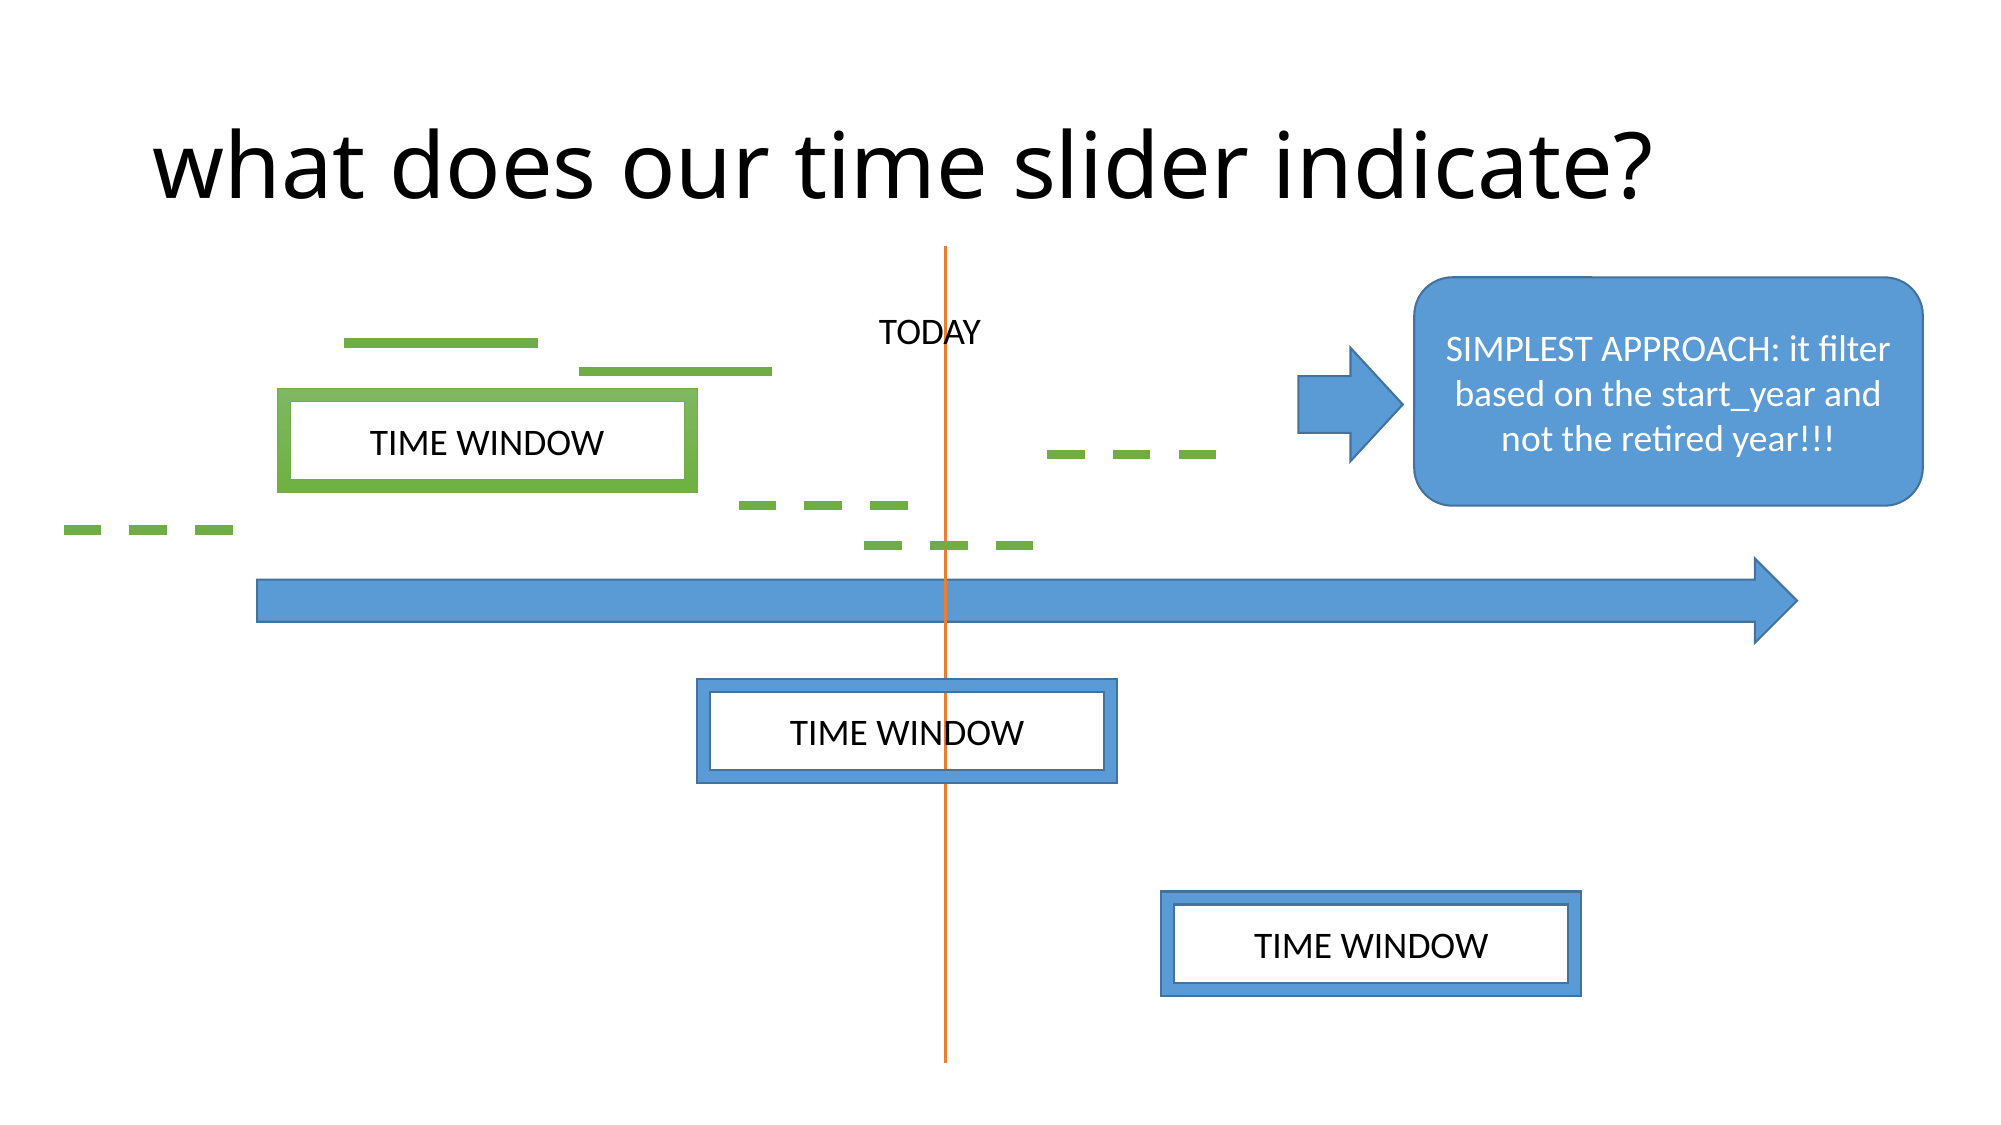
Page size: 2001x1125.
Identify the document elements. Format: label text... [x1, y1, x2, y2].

text_box TIME WINDOW [1160, 890, 1582, 997]
text_box [256, 578, 944, 623]
text_box TODAY [946, 299, 1077, 360]
title what does our time slider indicate? [137, 59, 1863, 278]
text_box [1297, 345, 1405, 464]
text_box TODAY [864, 299, 945, 360]
text_box [947, 556, 1799, 646]
text_box TIME WINDOW [696, 678, 945, 784]
text_box SIMPLEST APPROACH: it filter based on the start_year and not the retired year!!! [1413, 276, 1924, 507]
text_box TIME WINDOW [946, 678, 1118, 784]
text_box TIME WINDOW [277, 388, 698, 493]
